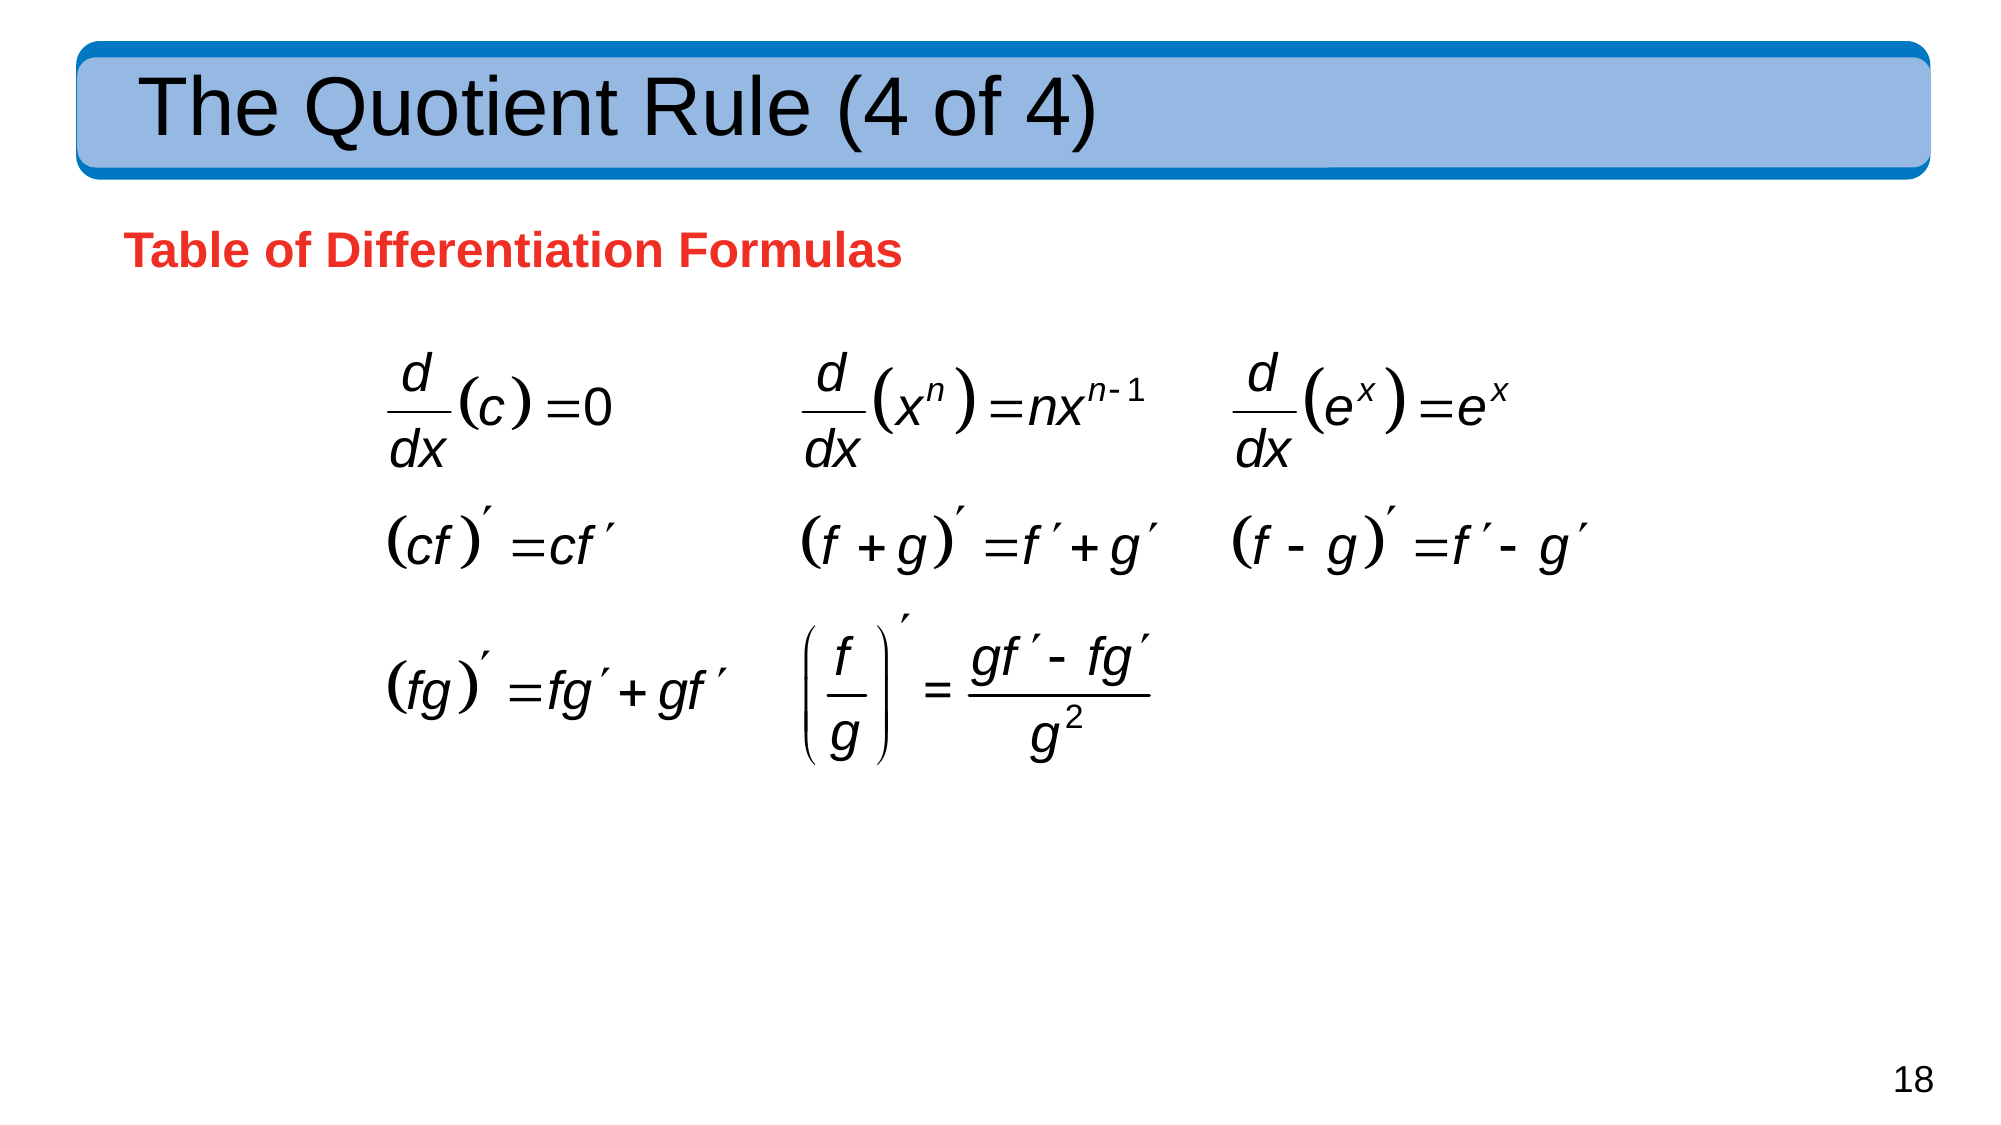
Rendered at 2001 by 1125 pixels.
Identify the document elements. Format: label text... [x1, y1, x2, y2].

list Table of Differentiation Formulas [103, 223, 924, 278]
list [383, 344, 1589, 771]
title The Quotient Rule (4 of 4) [137, 63, 1863, 174]
